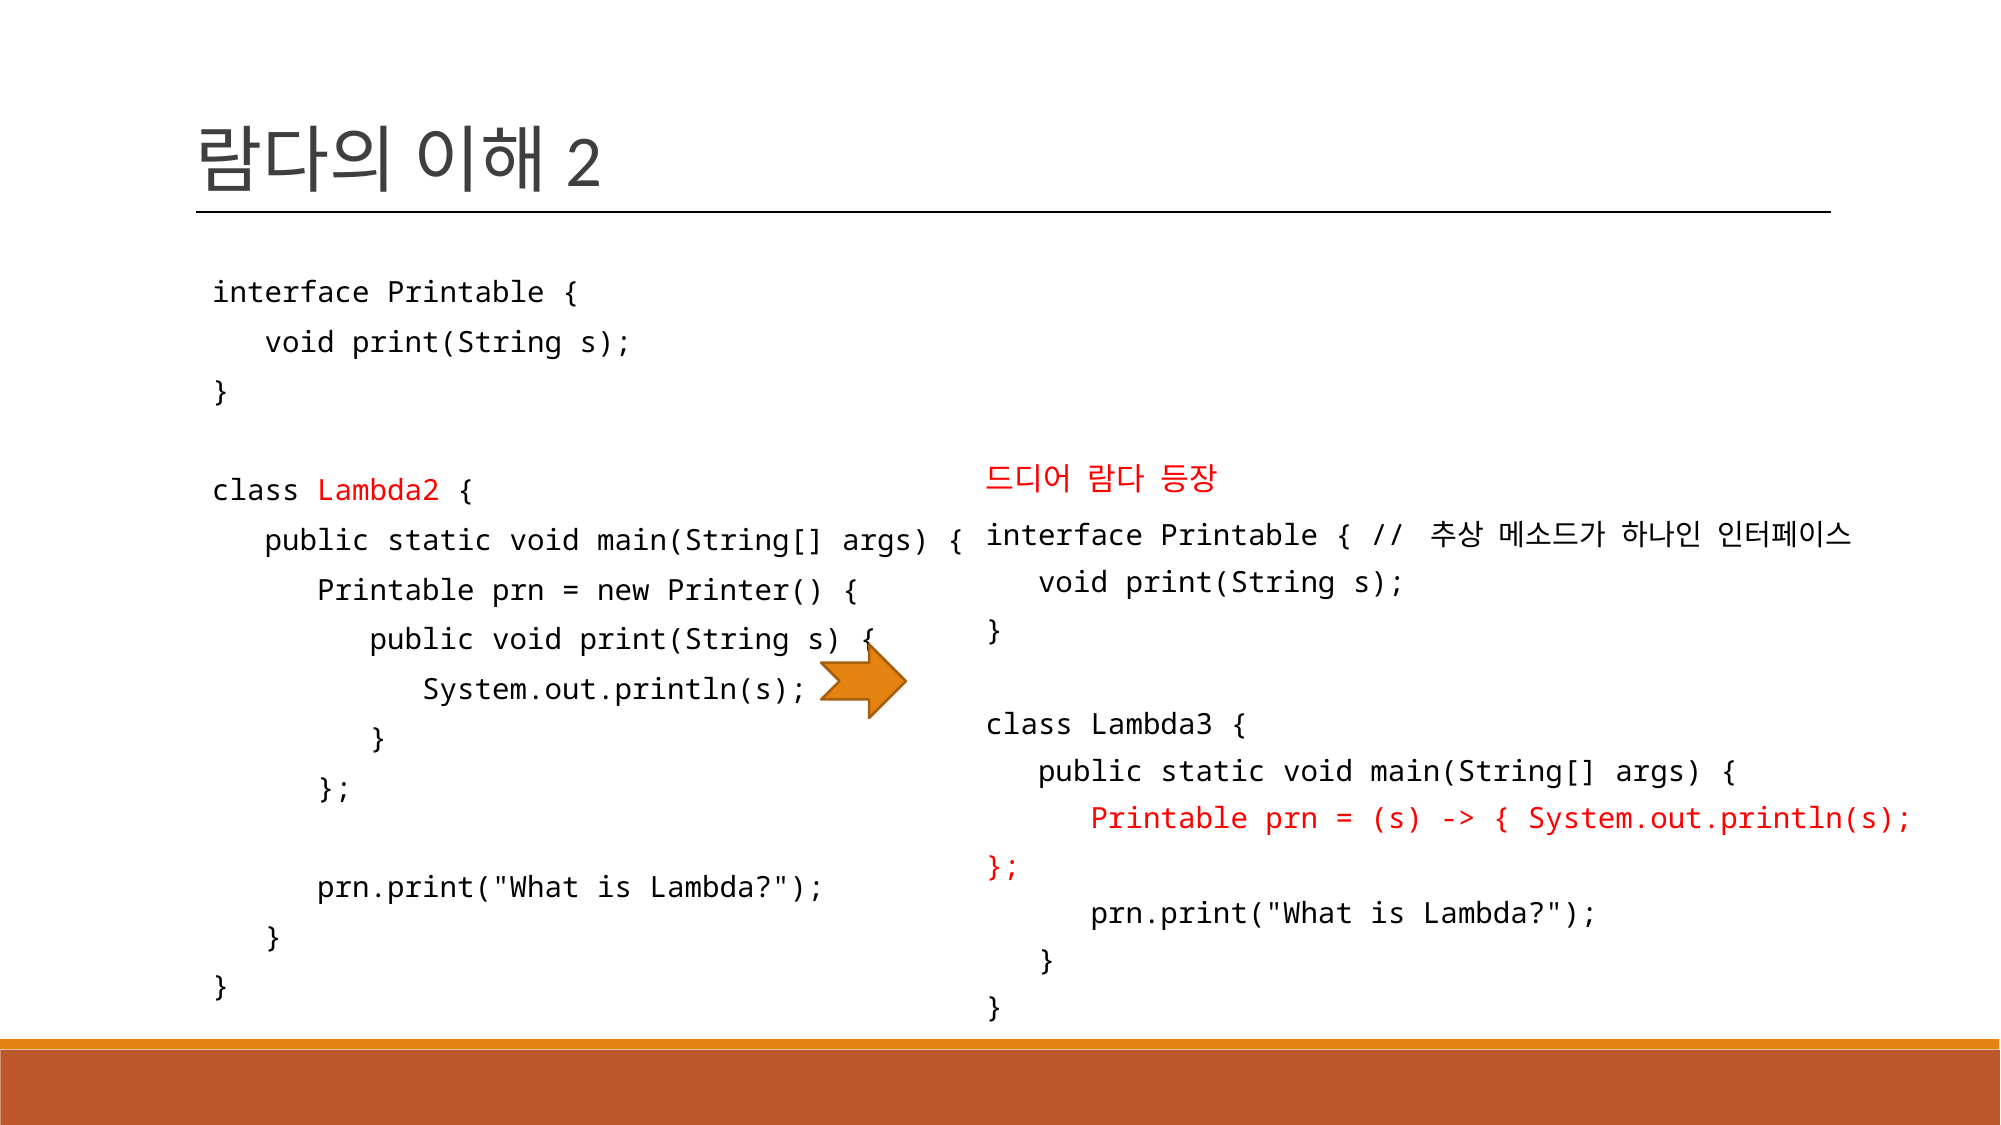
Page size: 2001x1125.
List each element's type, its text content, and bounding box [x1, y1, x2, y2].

text_box 람다의 이해2 [179, 20, 1830, 210]
text_box interface Printable { void print(String s); } class Lambda2 { public static void main(String[] args) { Printable prn = new Printer() { public void print(String s) { System.out.println(s); } }; prn.print("What is Lambda?"); } } [197, 251, 1075, 1011]
text_box [821, 644, 906, 718]
text_box interface Printable { // 추상 메소드가 하나인 인터페이스 void print(String s); } class Lambda3 { public static void main(String[] args) { Printable prn = (s) -> { System.out.println(s); }; prn.print("What is Lambda?"); } } [970, 496, 1929, 1031]
text_box 드디어 람다 등장 [970, 433, 1457, 496]
